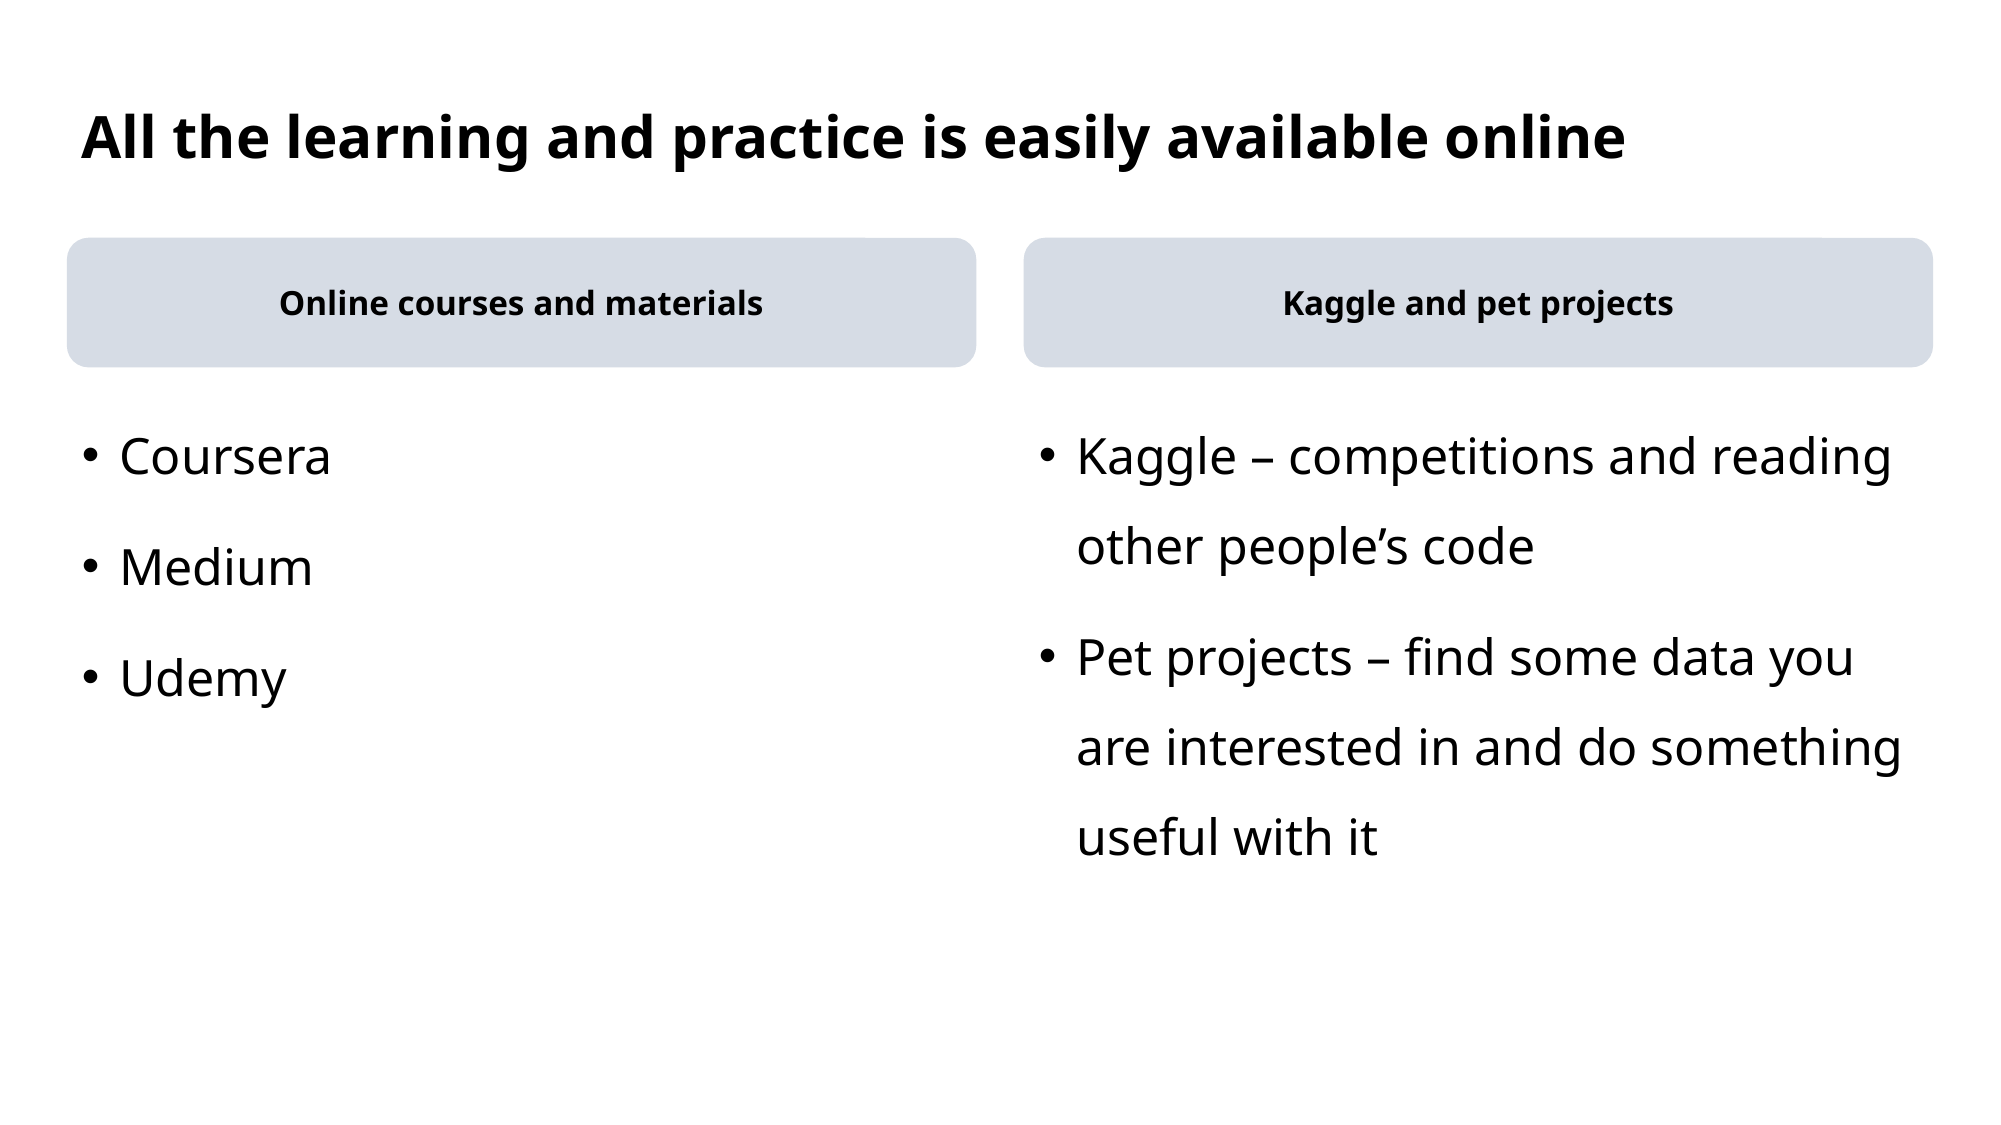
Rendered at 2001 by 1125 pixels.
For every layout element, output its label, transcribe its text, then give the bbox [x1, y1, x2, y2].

text_box Online courses and materials [65, 236, 978, 369]
text_box All the learning and practice is easily available online [66, 92, 1933, 178]
text_box Kaggle and pet projects [1022, 236, 1935, 369]
text_box Coursera Medium Udemy [66, 387, 977, 958]
text_box Kaggle – competitions and reading other people’s code Pet projects – find some data you are interested in and do something useful with it [1023, 387, 1934, 958]
